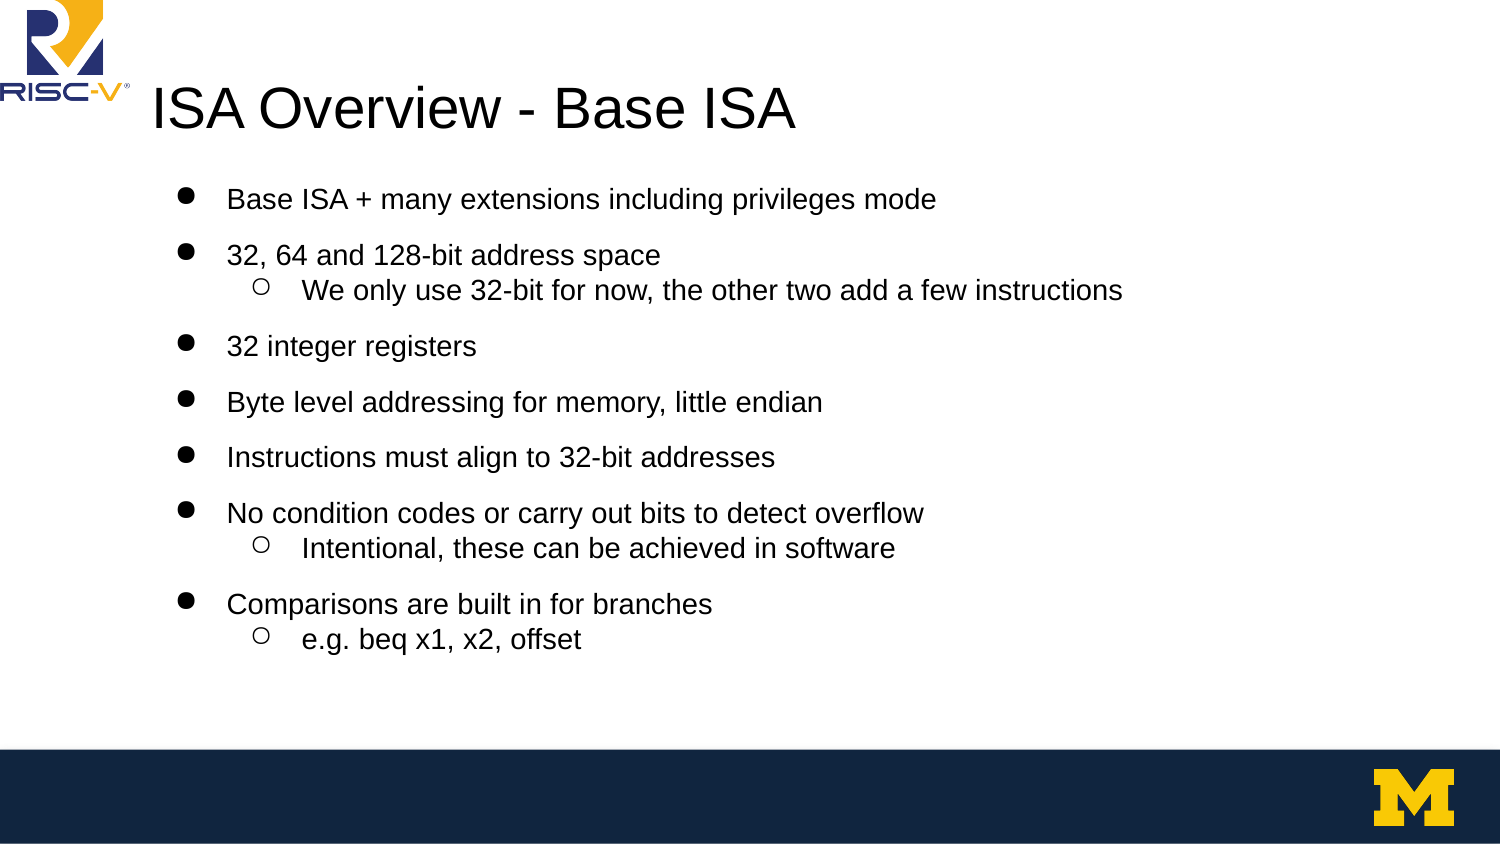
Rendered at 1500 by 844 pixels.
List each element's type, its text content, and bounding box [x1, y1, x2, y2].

title ISA Overview - Base ISA [136, 61, 1455, 156]
picture [1374, 769, 1454, 826]
picture [0, 0, 130, 101]
subtitle Base ISA + many extensions including privileges mode 32, 64 and 128-bit address space We only use 32-bit for now, the other two add a few instructions 32 integer registers Byte level addressing for memory, little endian Instructions must align to 32-bit addresses No condition codes or carry out bits to detect overflow Intentional, these can be achieved in software Comparisons are built in for branches e.g. beq x1, x2, offset [136, 165, 1455, 681]
